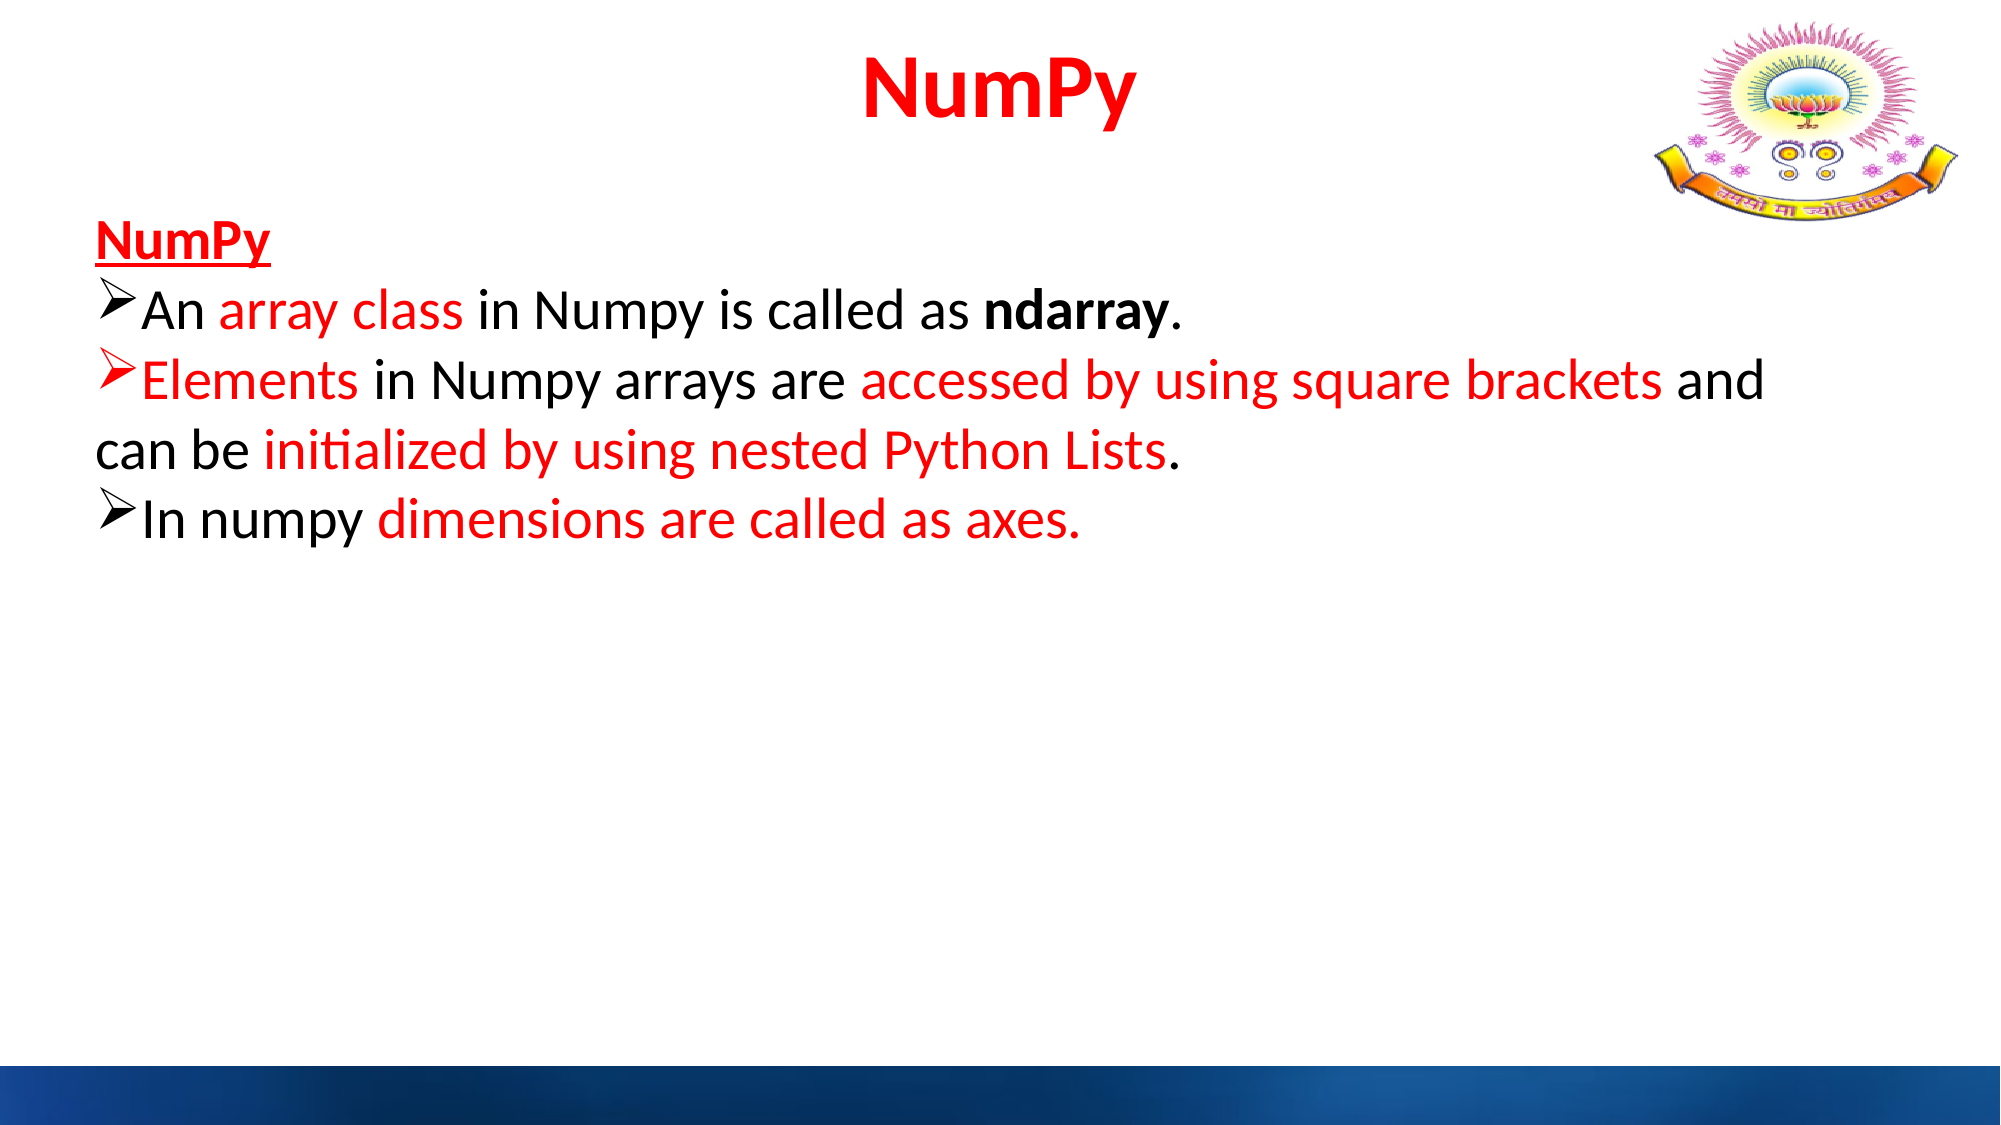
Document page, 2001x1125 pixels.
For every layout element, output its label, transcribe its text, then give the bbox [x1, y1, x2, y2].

picture [1644, 19, 1976, 226]
text_box NumPy [375, 16, 1625, 145]
picture [0, 1066, 2000, 1125]
text_box NumPy An array class in Numpy is called as ndarray. Elements in Numpy arrays are accessed by using square brackets and can be initialized by using nested Python Lists. In numpy dimensions are called as axes. [77, 191, 1829, 770]
